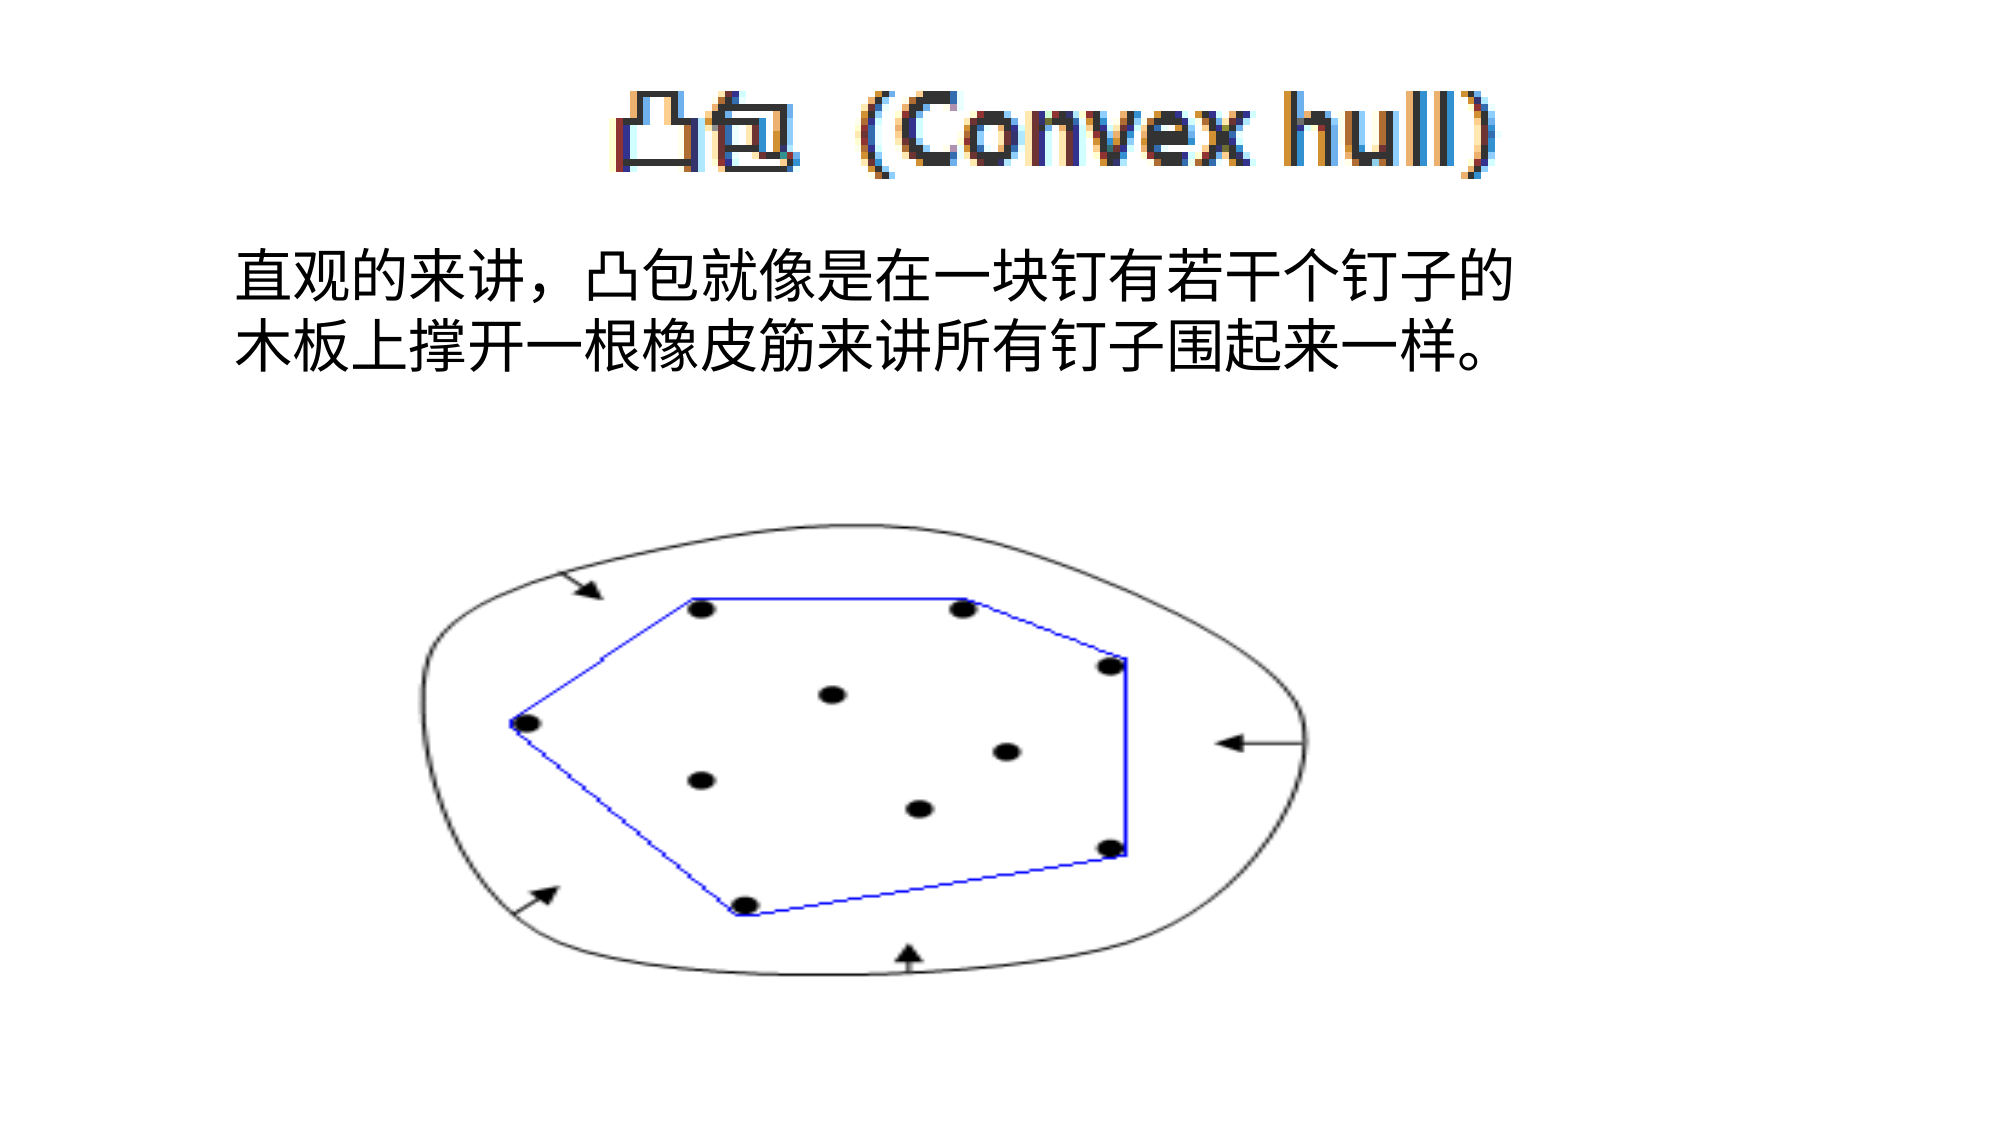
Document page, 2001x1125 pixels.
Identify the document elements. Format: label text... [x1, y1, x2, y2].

text_box 直观的来讲，凸包就像是在一块钉有若干个钉子的木板上撑开一根橡皮筋来讲所有钉子围起来一样。 [219, 231, 1576, 387]
picture [397, 508, 1336, 999]
picture [535, 16, 1543, 208]
